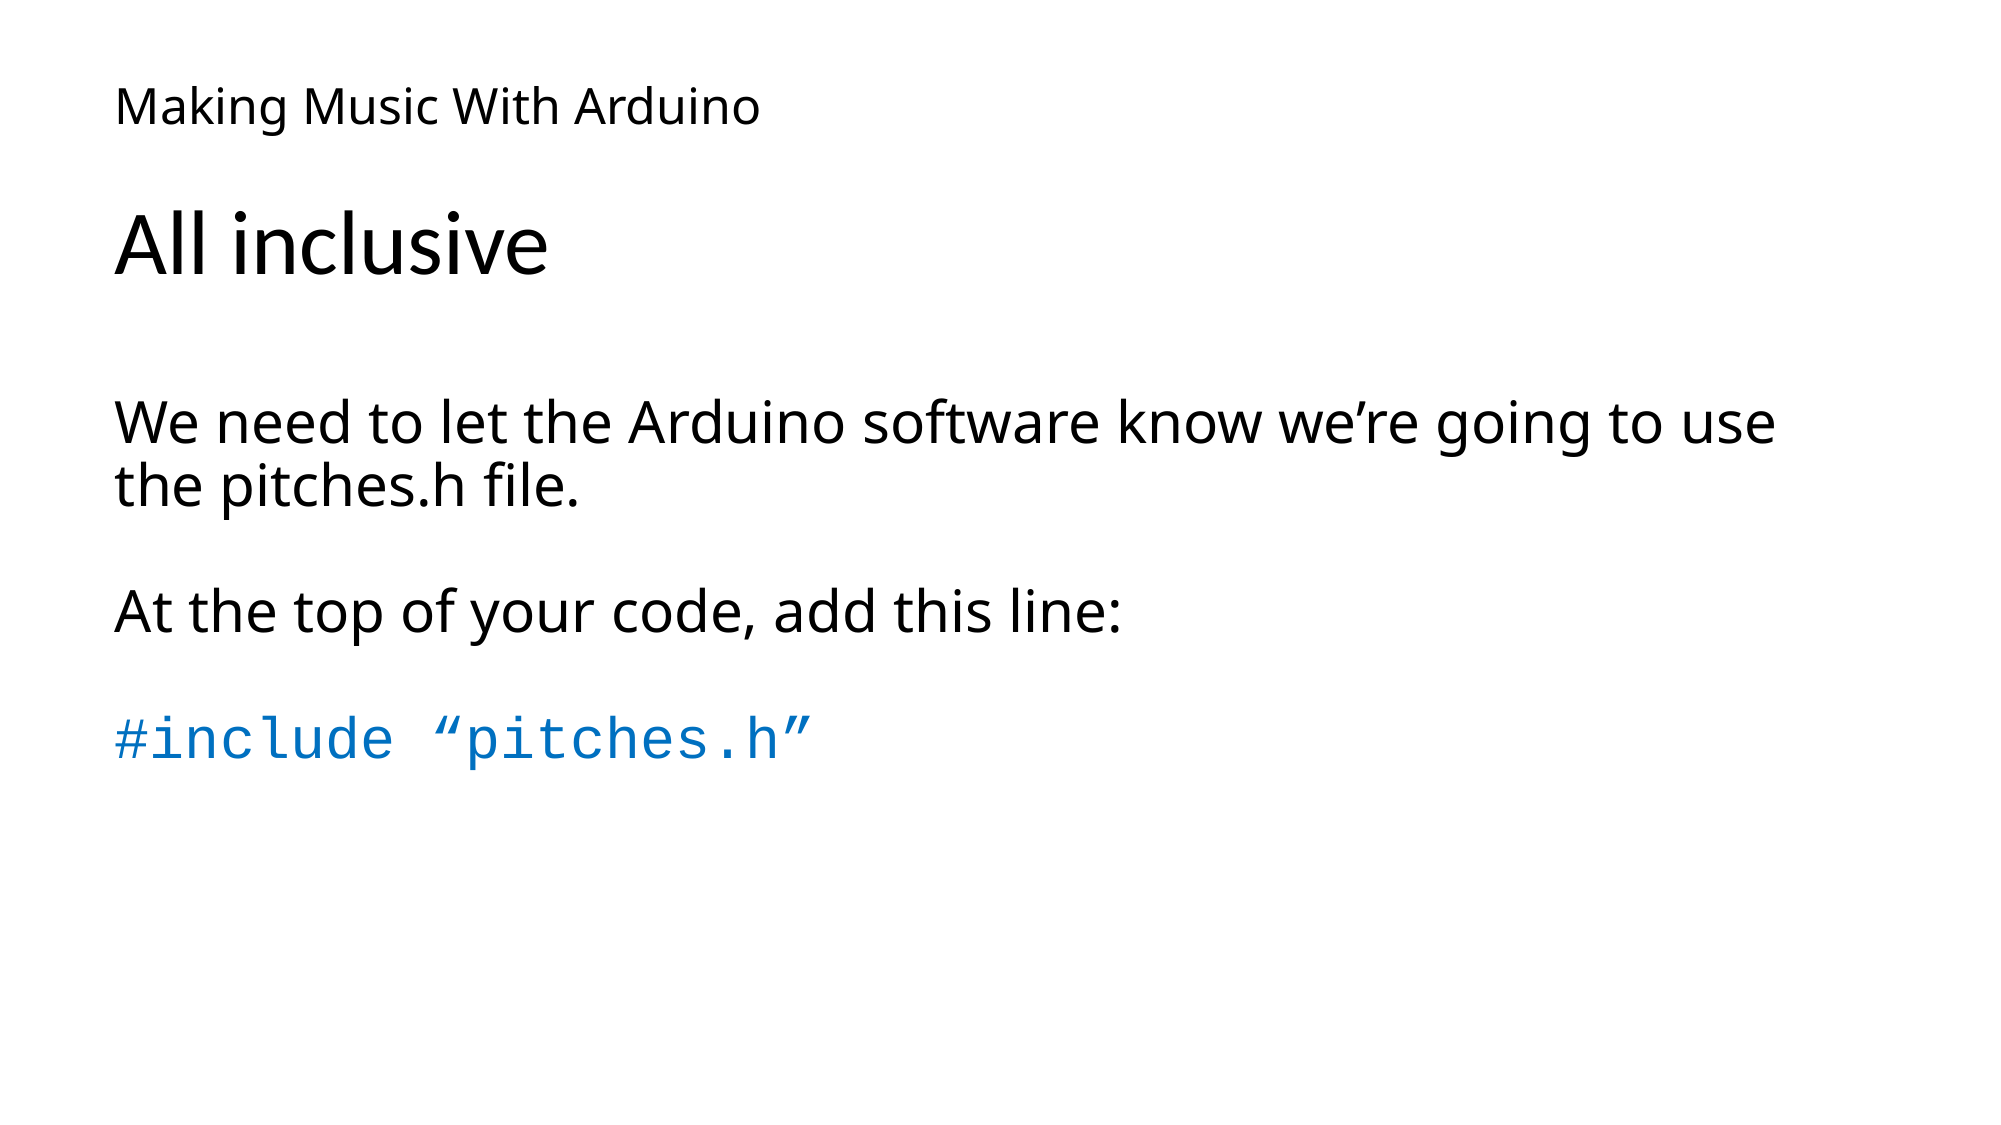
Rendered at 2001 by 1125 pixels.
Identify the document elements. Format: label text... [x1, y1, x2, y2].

text_box All inclusive We need to let the Arduino software know we’re going to use the pitches.h file. At the top of your code, add this line: #include “pitches.h” [99, 188, 1863, 1054]
title Making Music With Arduino [99, 59, 1863, 157]
